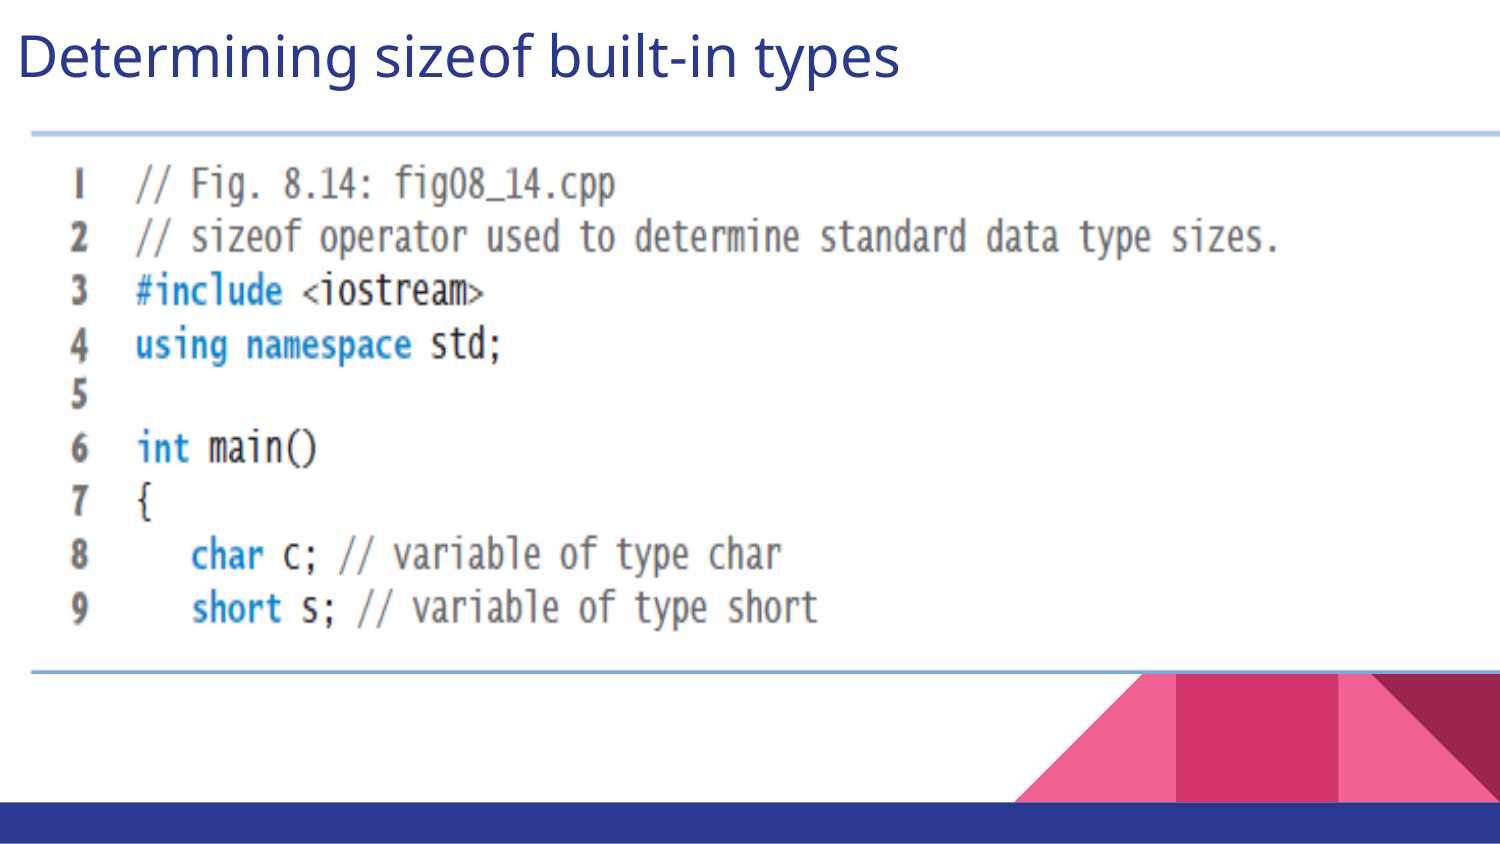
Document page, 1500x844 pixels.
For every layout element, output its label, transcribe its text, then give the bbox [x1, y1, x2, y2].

picture [24, 129, 1500, 674]
title Determining sizeof built-in types [1, 4, 1399, 105]
